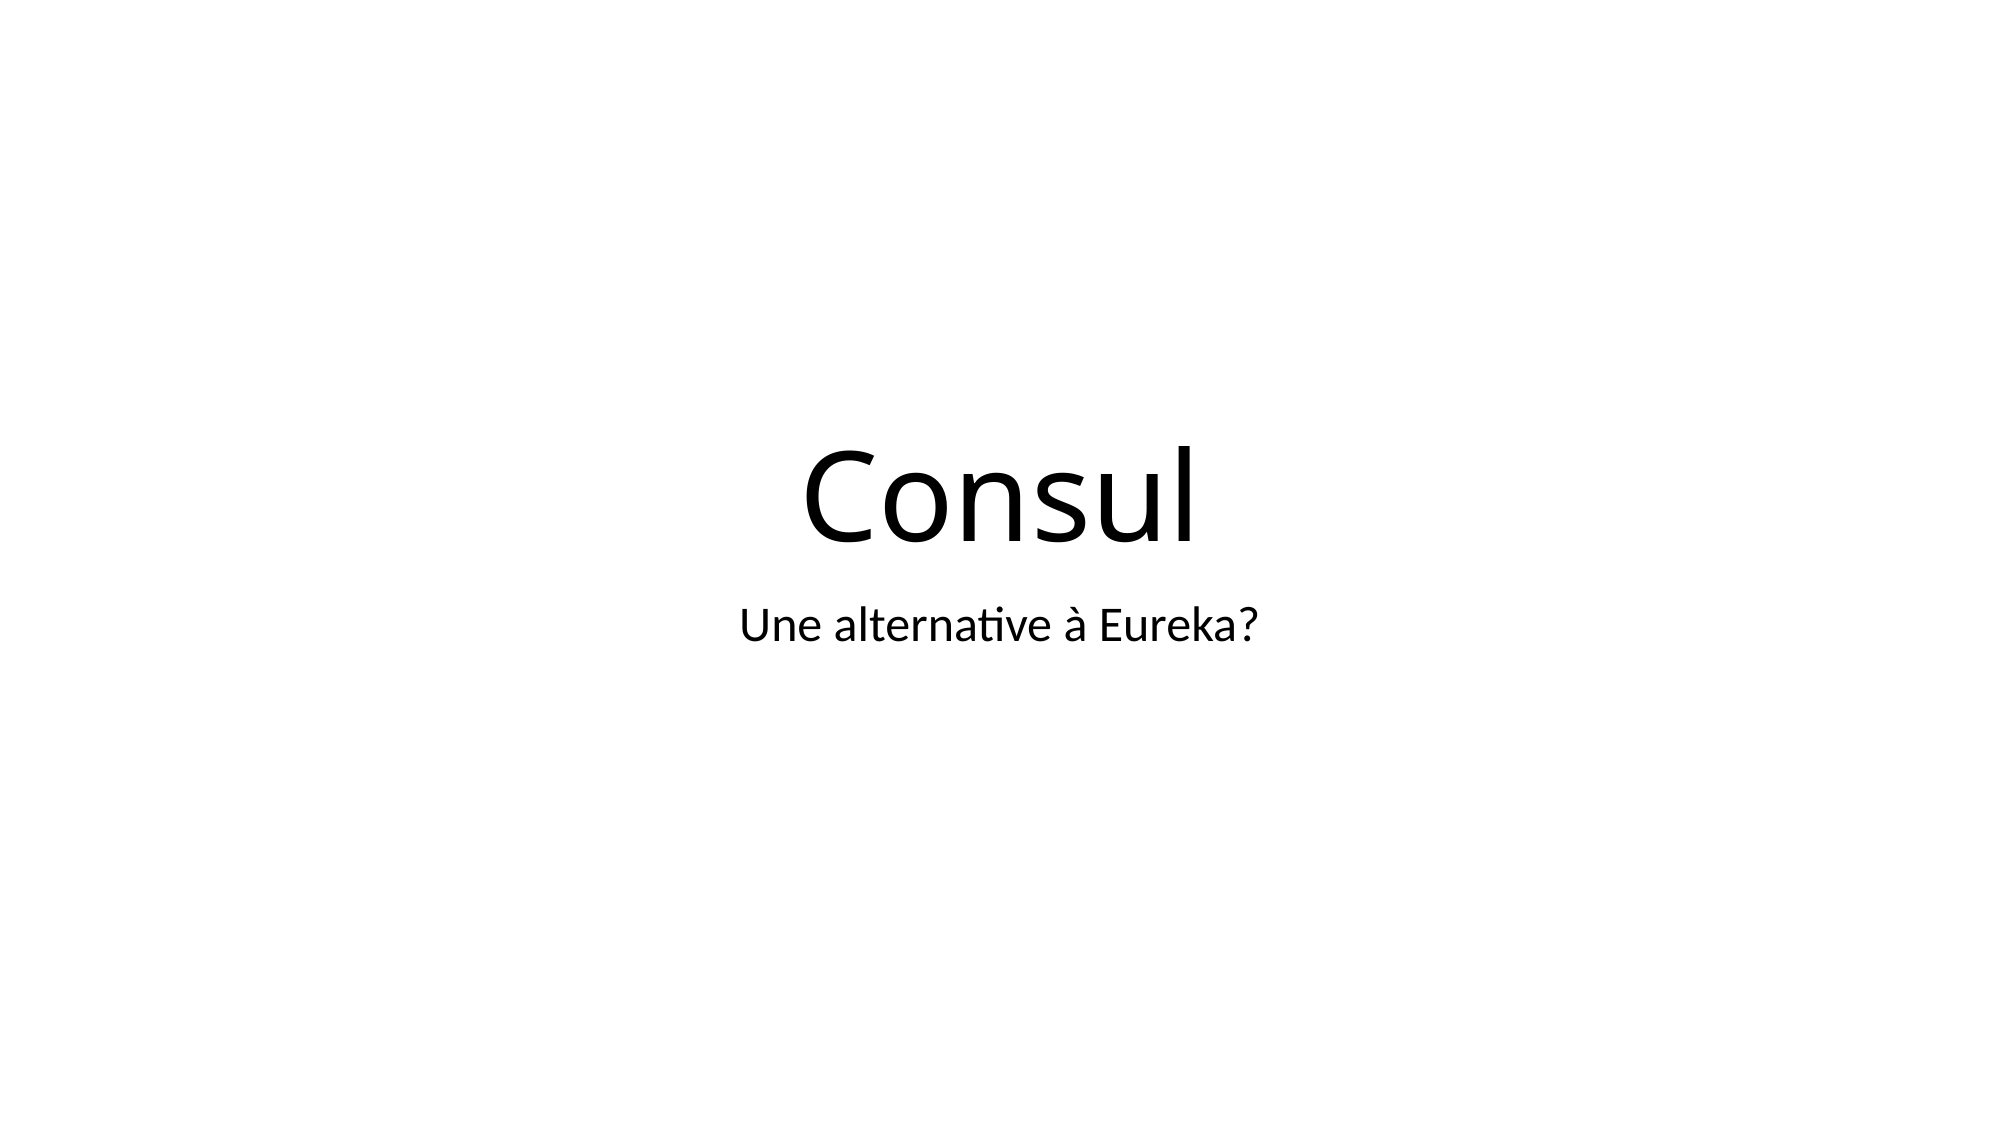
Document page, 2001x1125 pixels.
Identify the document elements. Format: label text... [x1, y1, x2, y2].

subtitle Une alternative à Eureka? [249, 590, 1750, 863]
title Consul [249, 184, 1750, 576]
